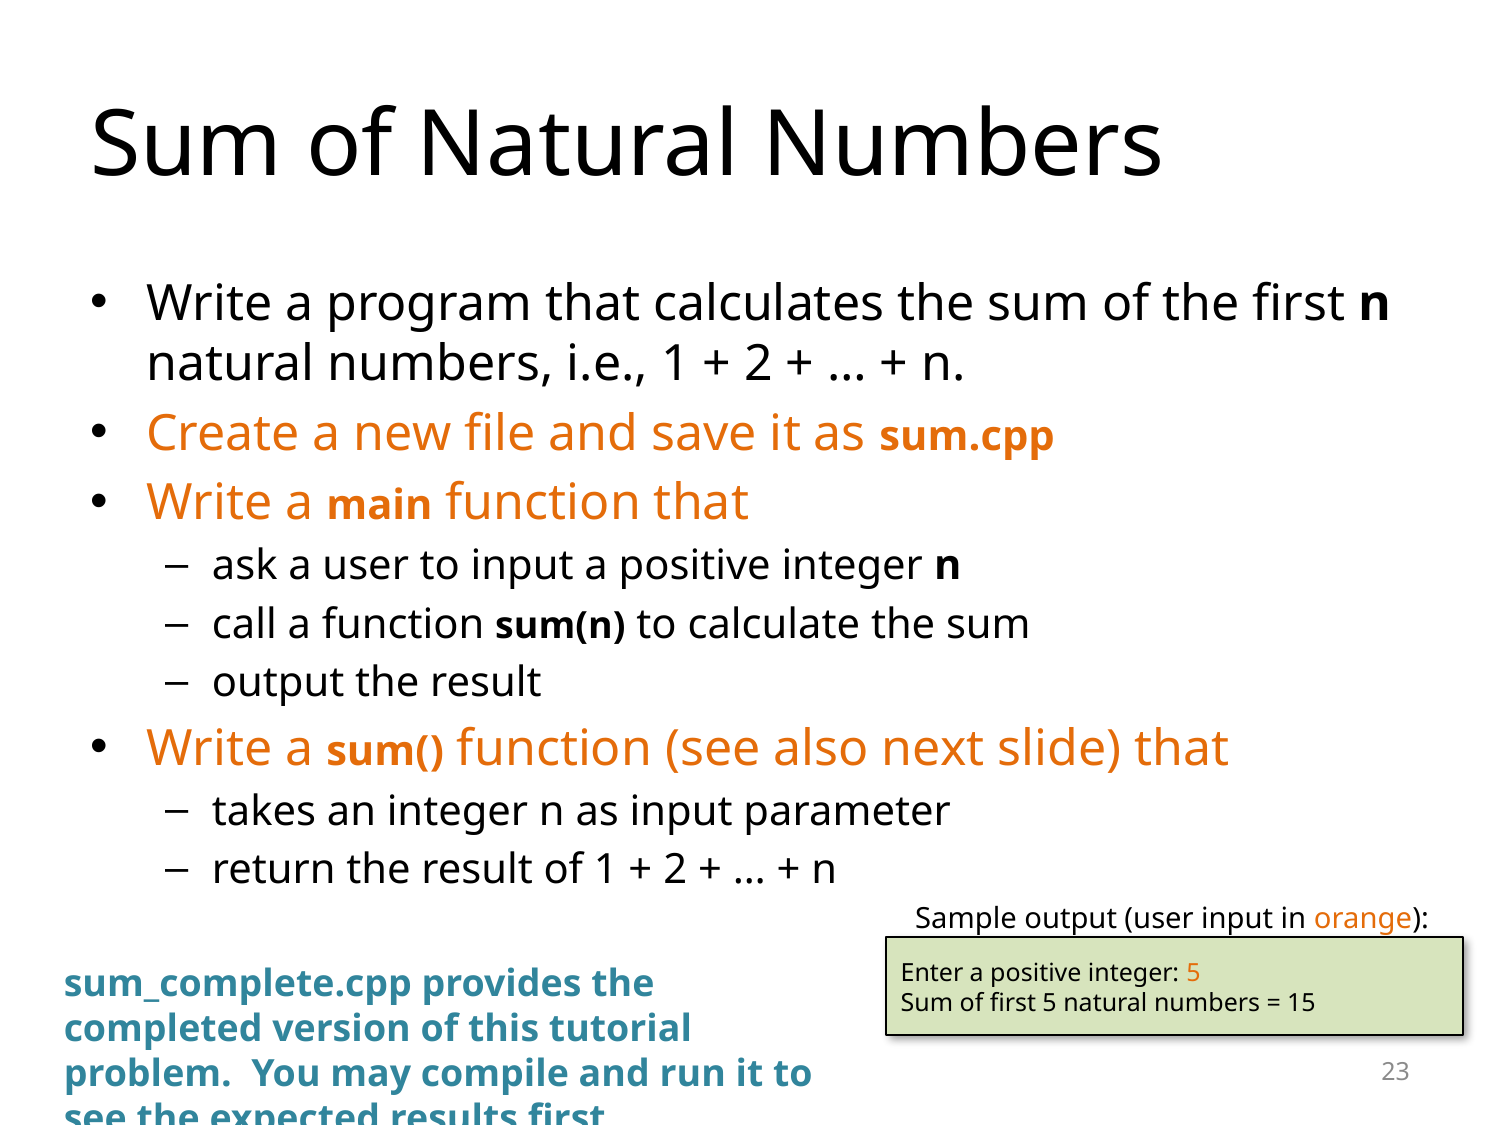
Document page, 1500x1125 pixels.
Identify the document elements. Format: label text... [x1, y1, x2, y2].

slide_number 23 [1074, 1046, 1425, 1103]
text_box sum_complete.cpp provides the completed version of this tutorial problem. You may compile and run it to see the expected results first. [49, 951, 848, 1125]
title Sum of Natural Numbers [75, 45, 1425, 233]
text_box Sample output (user input in orange): [900, 892, 1444, 942]
text_box Enter a positive integer: 5 Sum of first 5 natural numbers = 15 [885, 936, 1464, 1036]
list Write a program that calculates the sum of the first n natural numbers, i.e., 1 + 2 + … + n. Create a new file and save it as sum.cpp Write a main function that ask a user to input a positive integer n call a function sum(n) to calculate the sum output the result Write a sum() function (see also next slide) that takes an integer n as input parameter return the result of 1 + 2 + … + n [75, 262, 1425, 1005]
